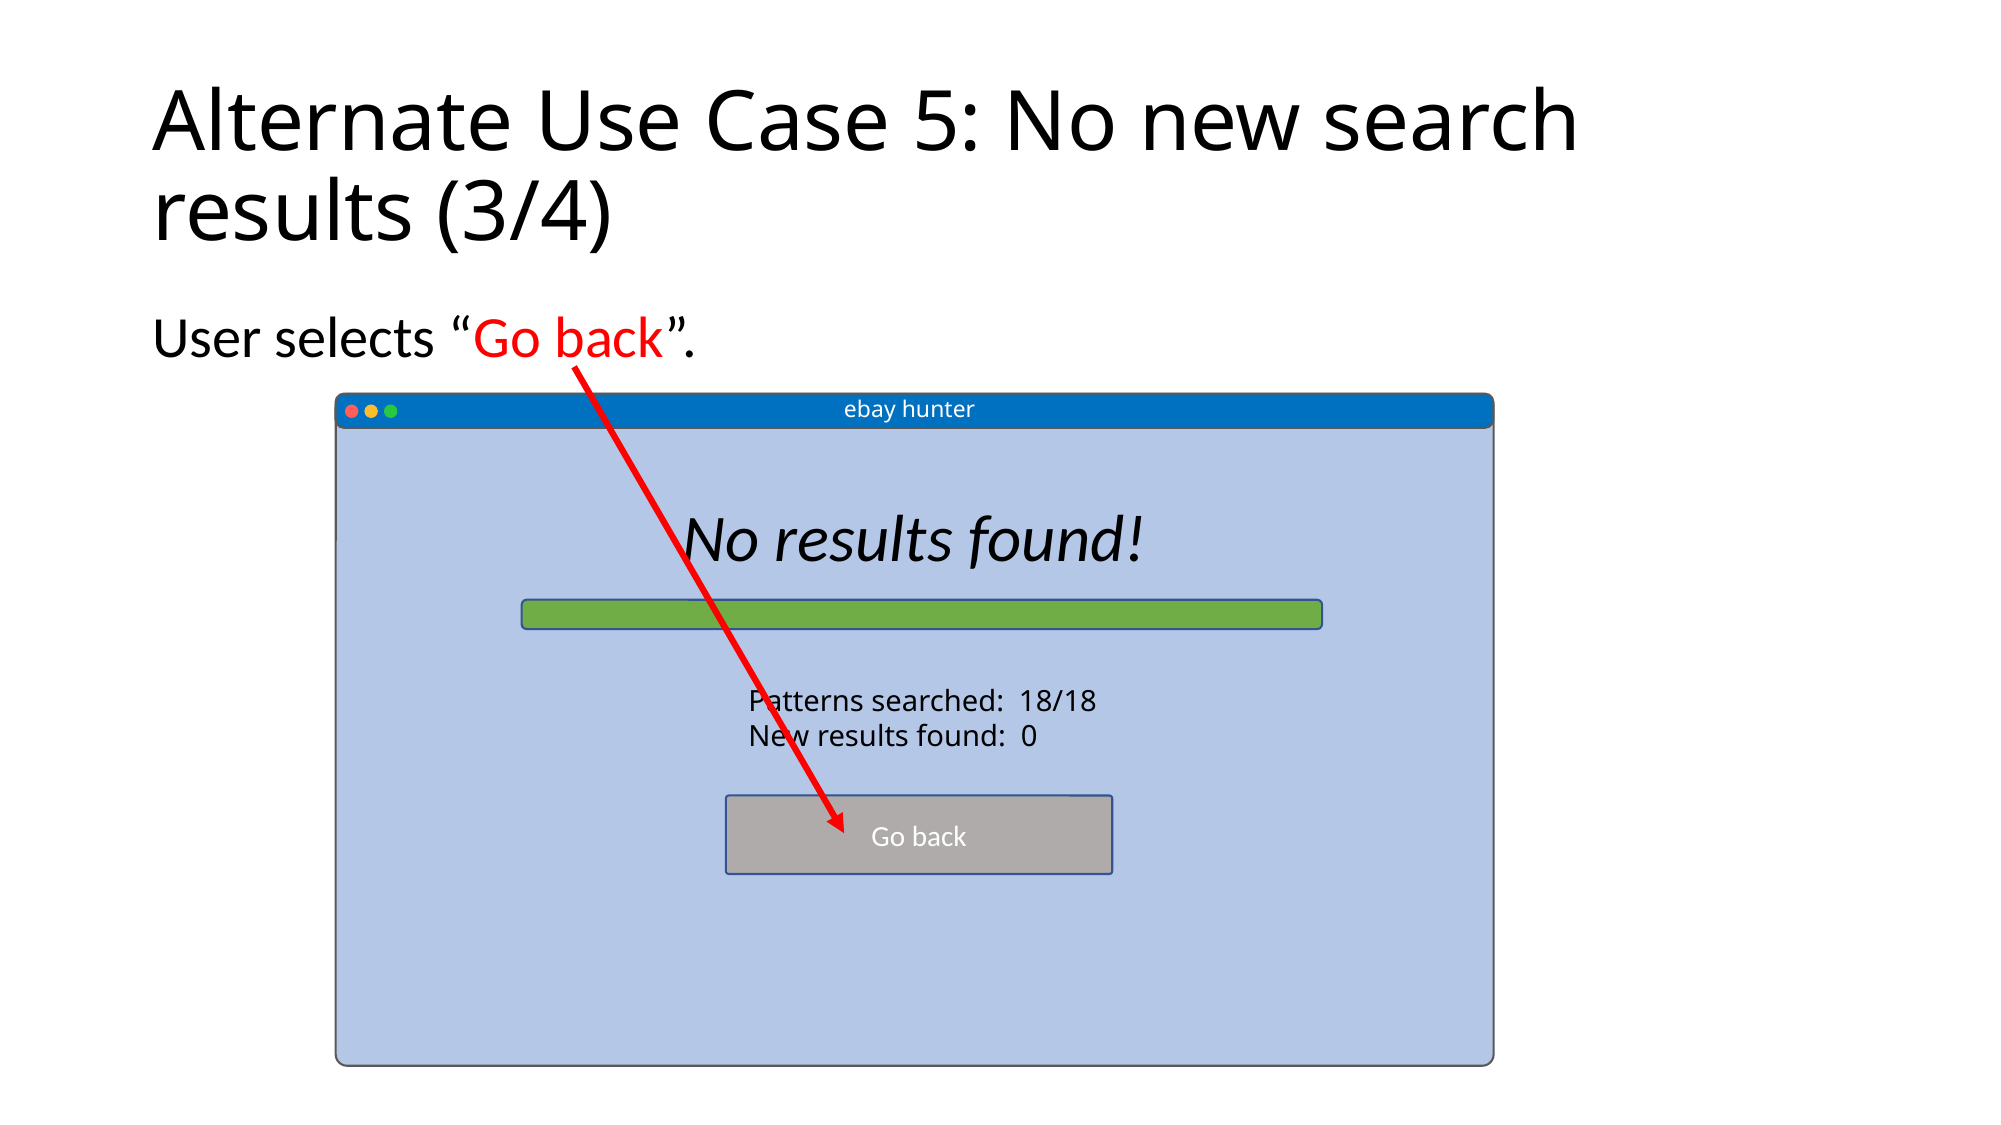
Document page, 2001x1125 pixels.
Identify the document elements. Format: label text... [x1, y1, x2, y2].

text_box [573, 366, 844, 834]
list User selects “Go back”. [137, 299, 1863, 1014]
title Alternate Use Case 5: No new search results (3/4) [137, 59, 1863, 278]
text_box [335, 387, 1494, 1066]
